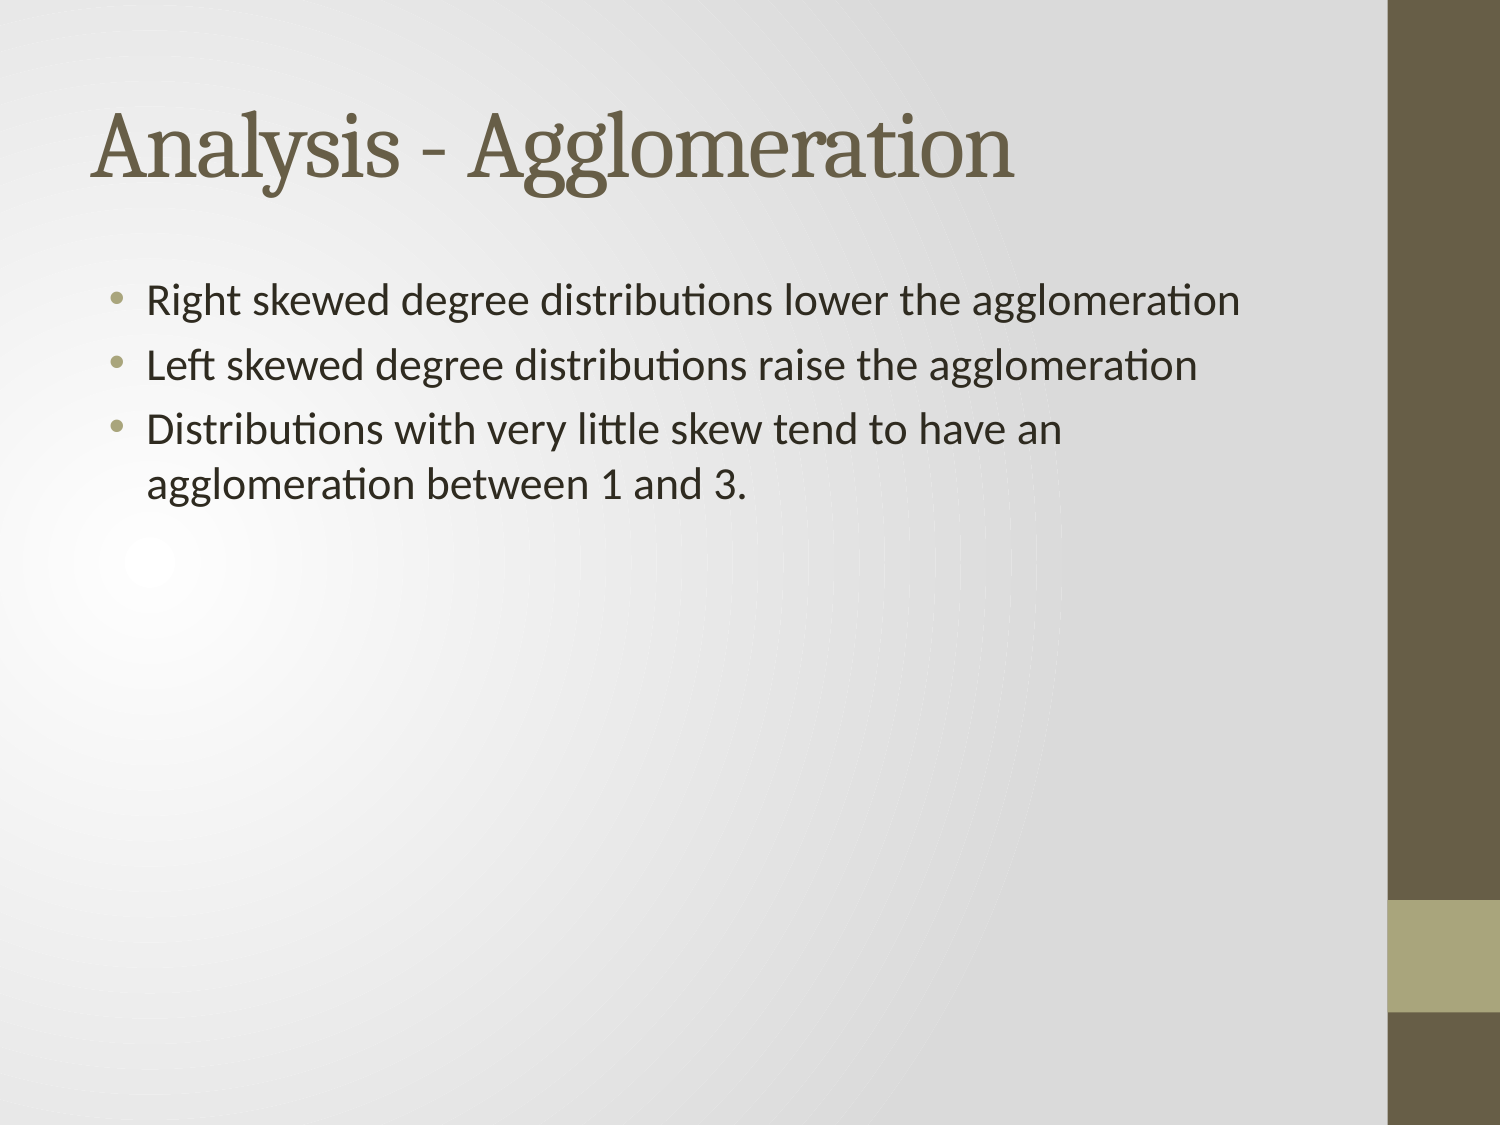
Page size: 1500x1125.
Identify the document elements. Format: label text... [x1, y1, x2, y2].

title Analysis - Agglomeration [75, 45, 1325, 233]
list Right skewed degree distributions lower the agglomeration Left skewed degree distributions raise the agglomeration Distributions with very little skew tend to have an agglomeration between 1 and 3. [75, 262, 1325, 1050]
